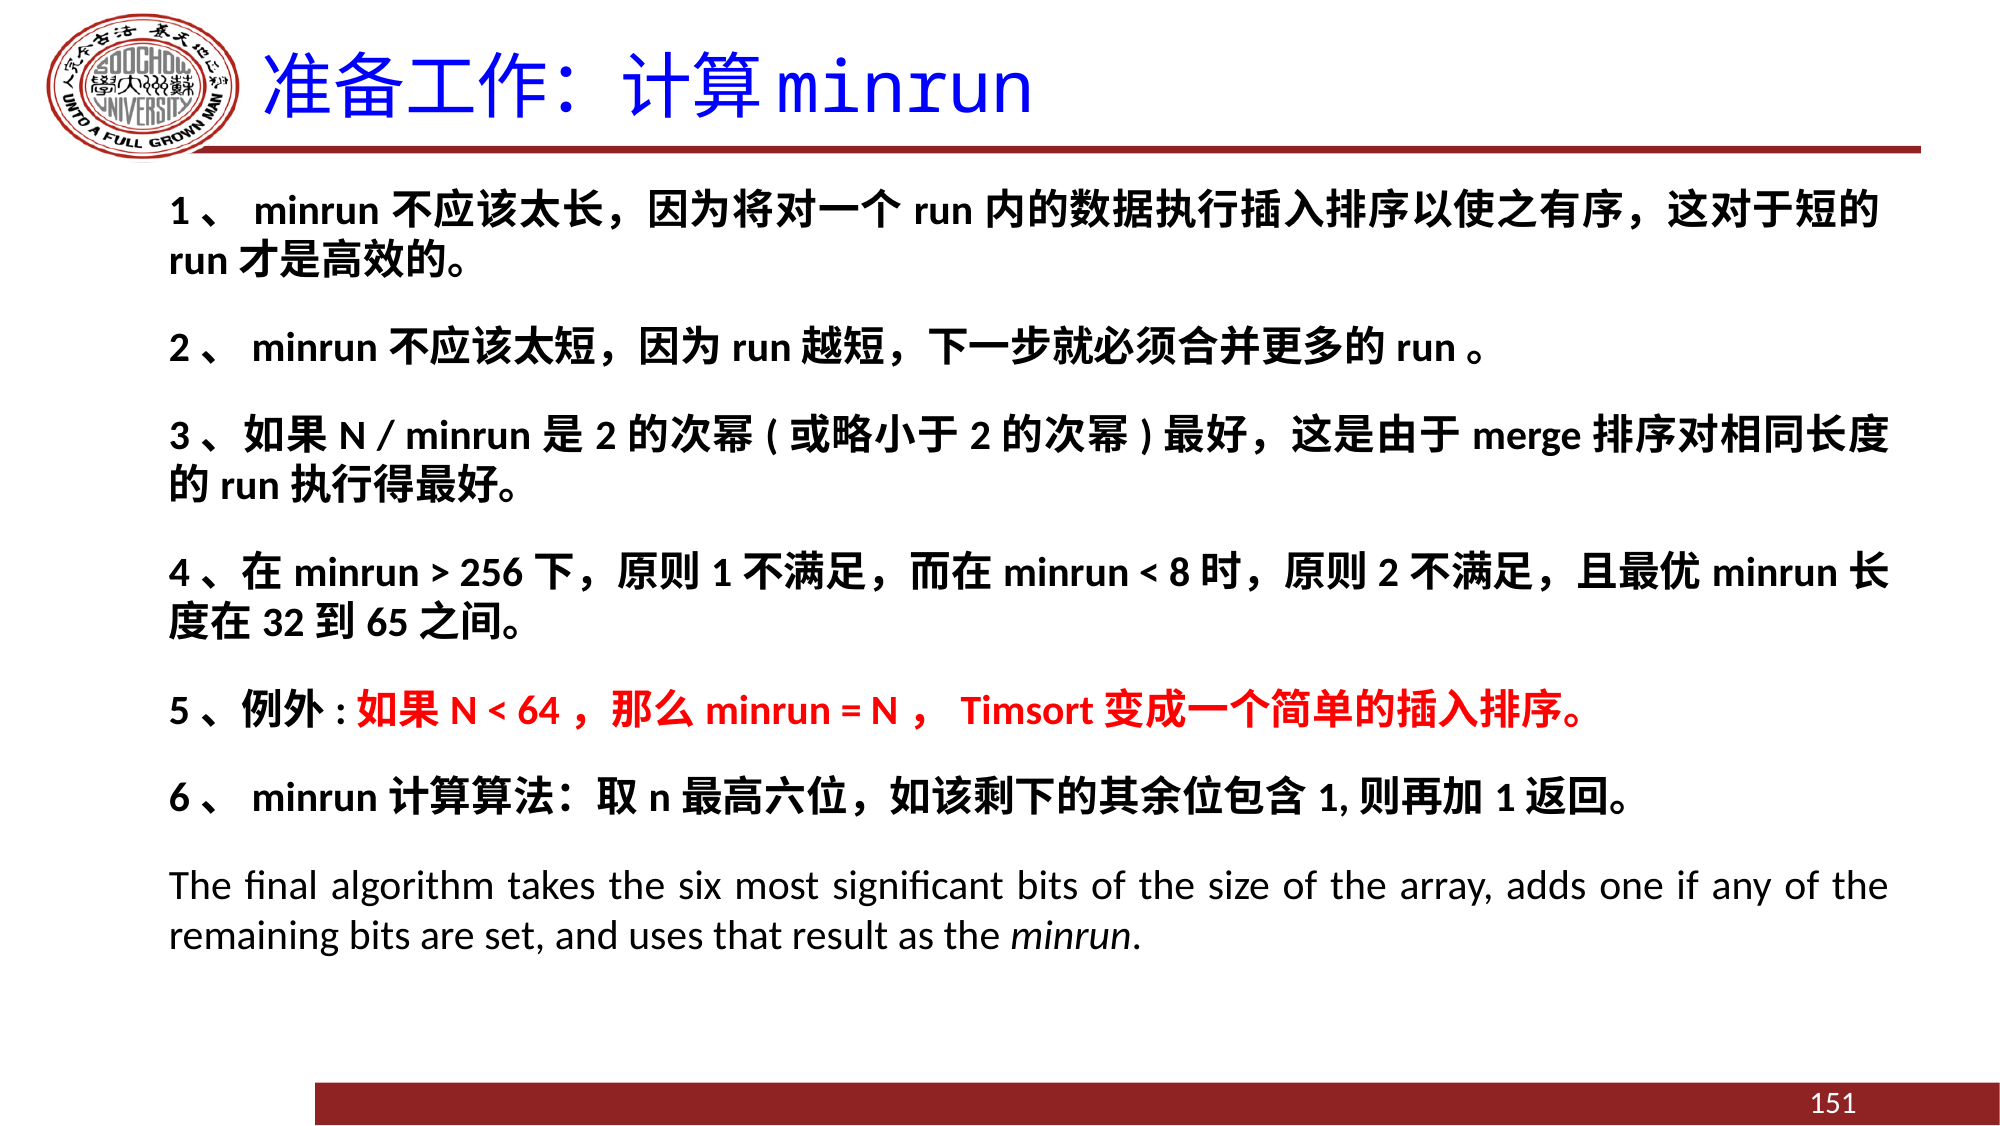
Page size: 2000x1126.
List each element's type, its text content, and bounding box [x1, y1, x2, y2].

list 1、minrun不应该太长，因为将对一个run内的数据执行插入排序以使之有序，这对于短的run才是高效的。 2、minrun不应该太短，因为run越短，下一步就必须合并更多的run。 3、如果N / minrun是2的次幂(或略小于2的次幂)最好，这是由于merge排序对相同长度的run执行得最好。 4、在minrun > 256下，原则1不满足，而在minrun < 8时，原则2不满足，且最优minrun长度在32到65之间。 5、例外:如果N < 64，那么minrun = N，Timsort变成一个简单的插入排序。 6、minrun计算算法：取n最高六位，如该剩下的其余位包含1,则再加1返回。 The final algorithm takes the six most significant bits of the size of the array, adds one if any of the remaining bits are set, and uses that result as the minrun. [149, 172, 1910, 972]
slide_number 151 [1409, 1080, 1876, 1123]
picture [40, 9, 246, 163]
title 准备工作：计算minrun [242, 30, 1921, 138]
